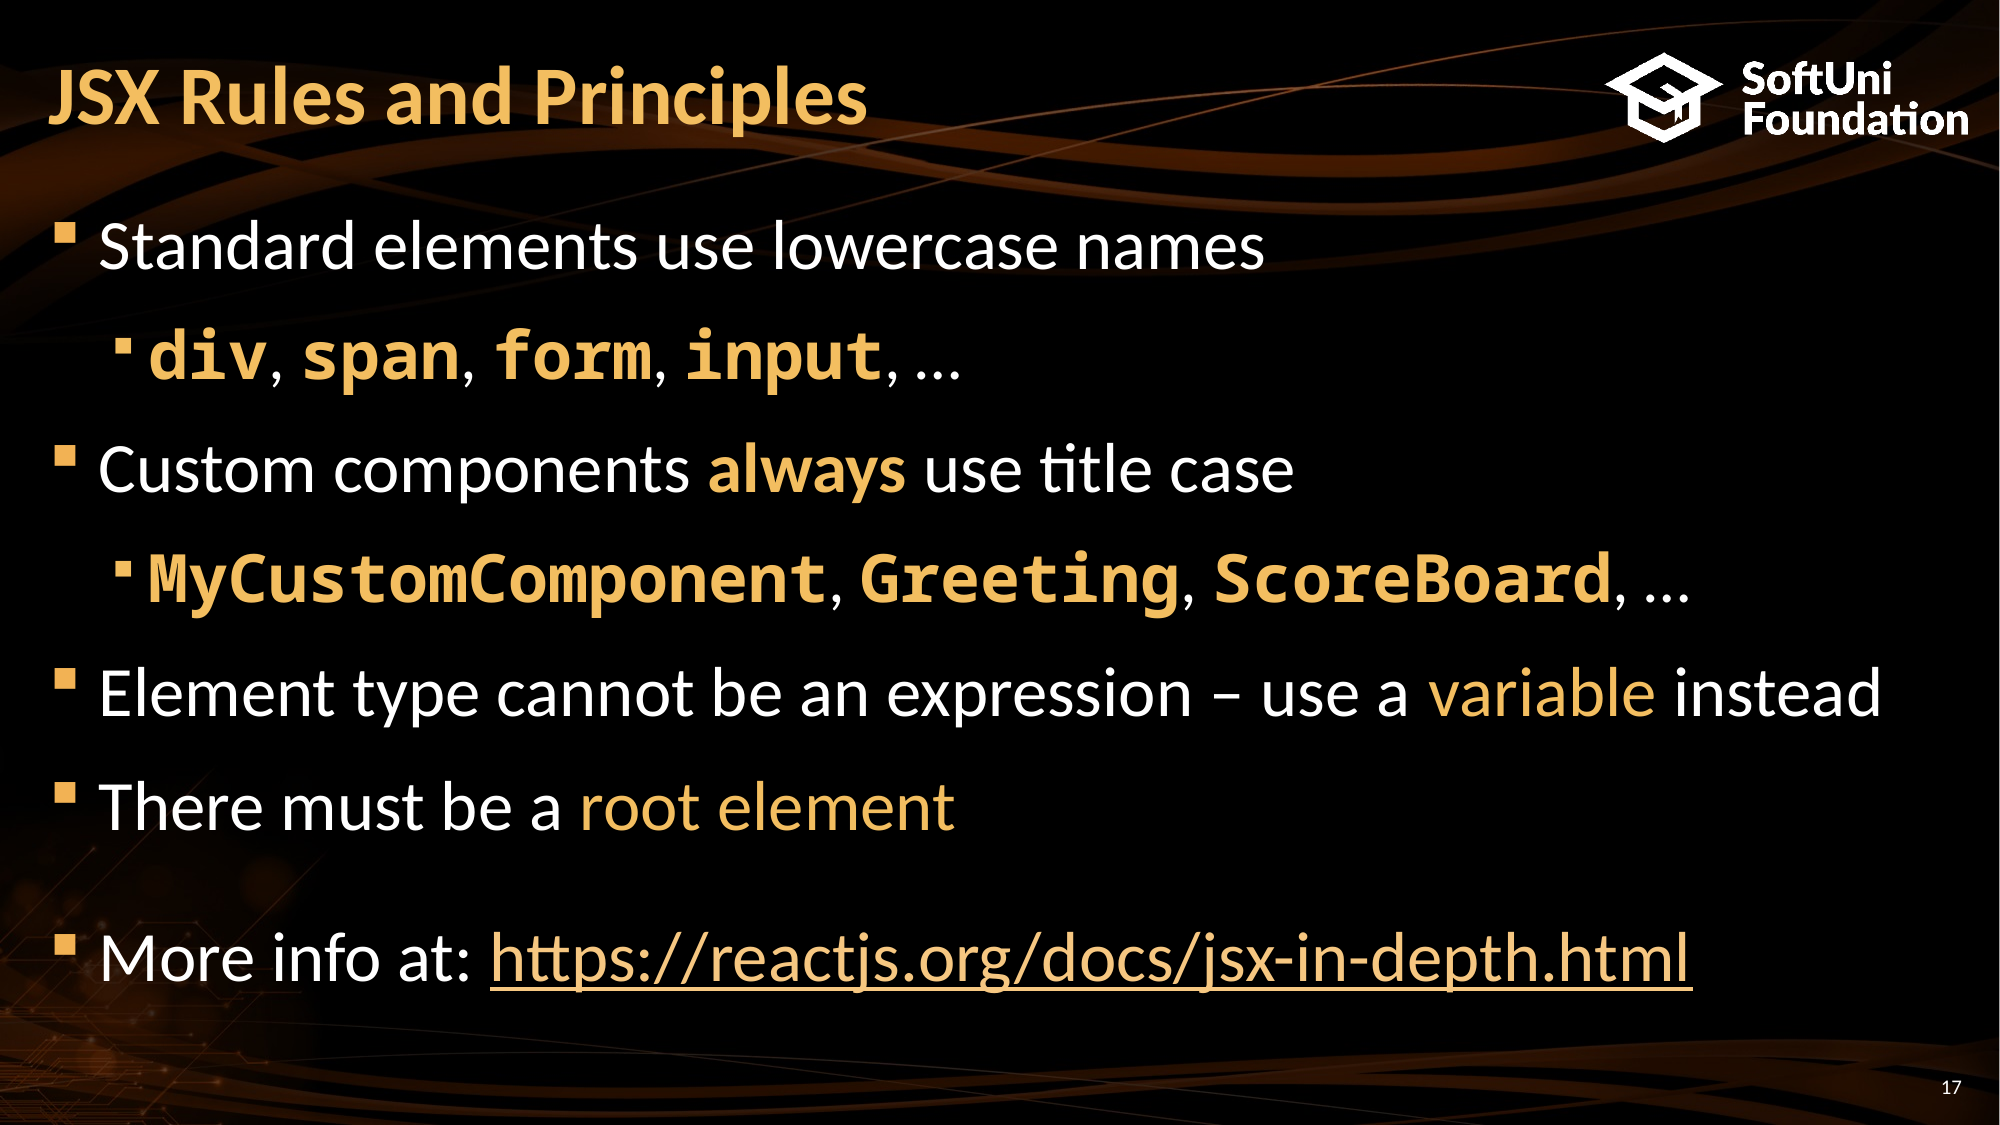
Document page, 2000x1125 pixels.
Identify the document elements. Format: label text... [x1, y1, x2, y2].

title JSX Rules and Principles [30, 6, 1602, 189]
list Standard elements use lowercase names div, span, form, input, … Custom components always use title case MyCustomComponent, Greeting, ScoreBoard, … Element type cannot be an expression – use a variable instead There must be a root element More info at: https://reactjs.org/docs/jsx-in-depth.html [31, 188, 1968, 1103]
picture [0, 0, 2000, 1125]
